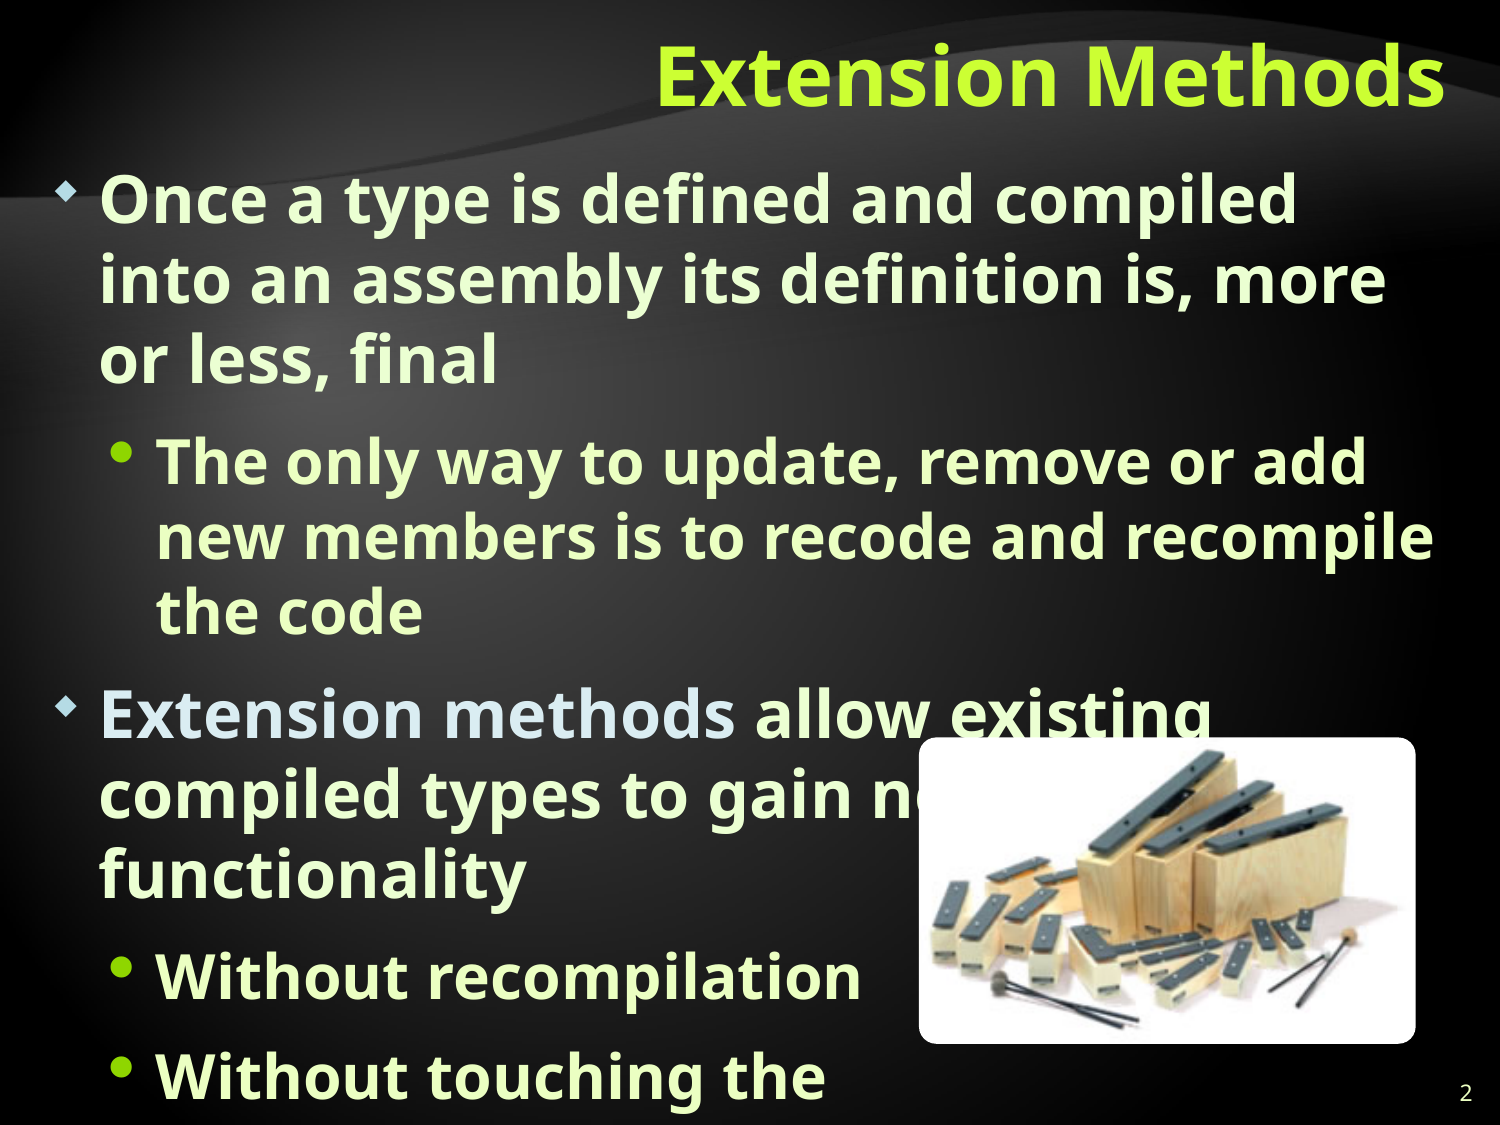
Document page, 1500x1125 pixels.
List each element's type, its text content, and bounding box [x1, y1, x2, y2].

list Once a type is defined and compiled into an assembly its definition is, more or less, final The only way to update, remove or add new members is to recode and recompile the code Extension methods allow existing compiled types to gain new functionality Without recompilation Without touching the original assembly [37, 149, 1463, 1100]
title Extension Methods [300, 12, 1463, 149]
slide_number 2 [1412, 1074, 1488, 1113]
picture [0, 0, 1500, 1125]
